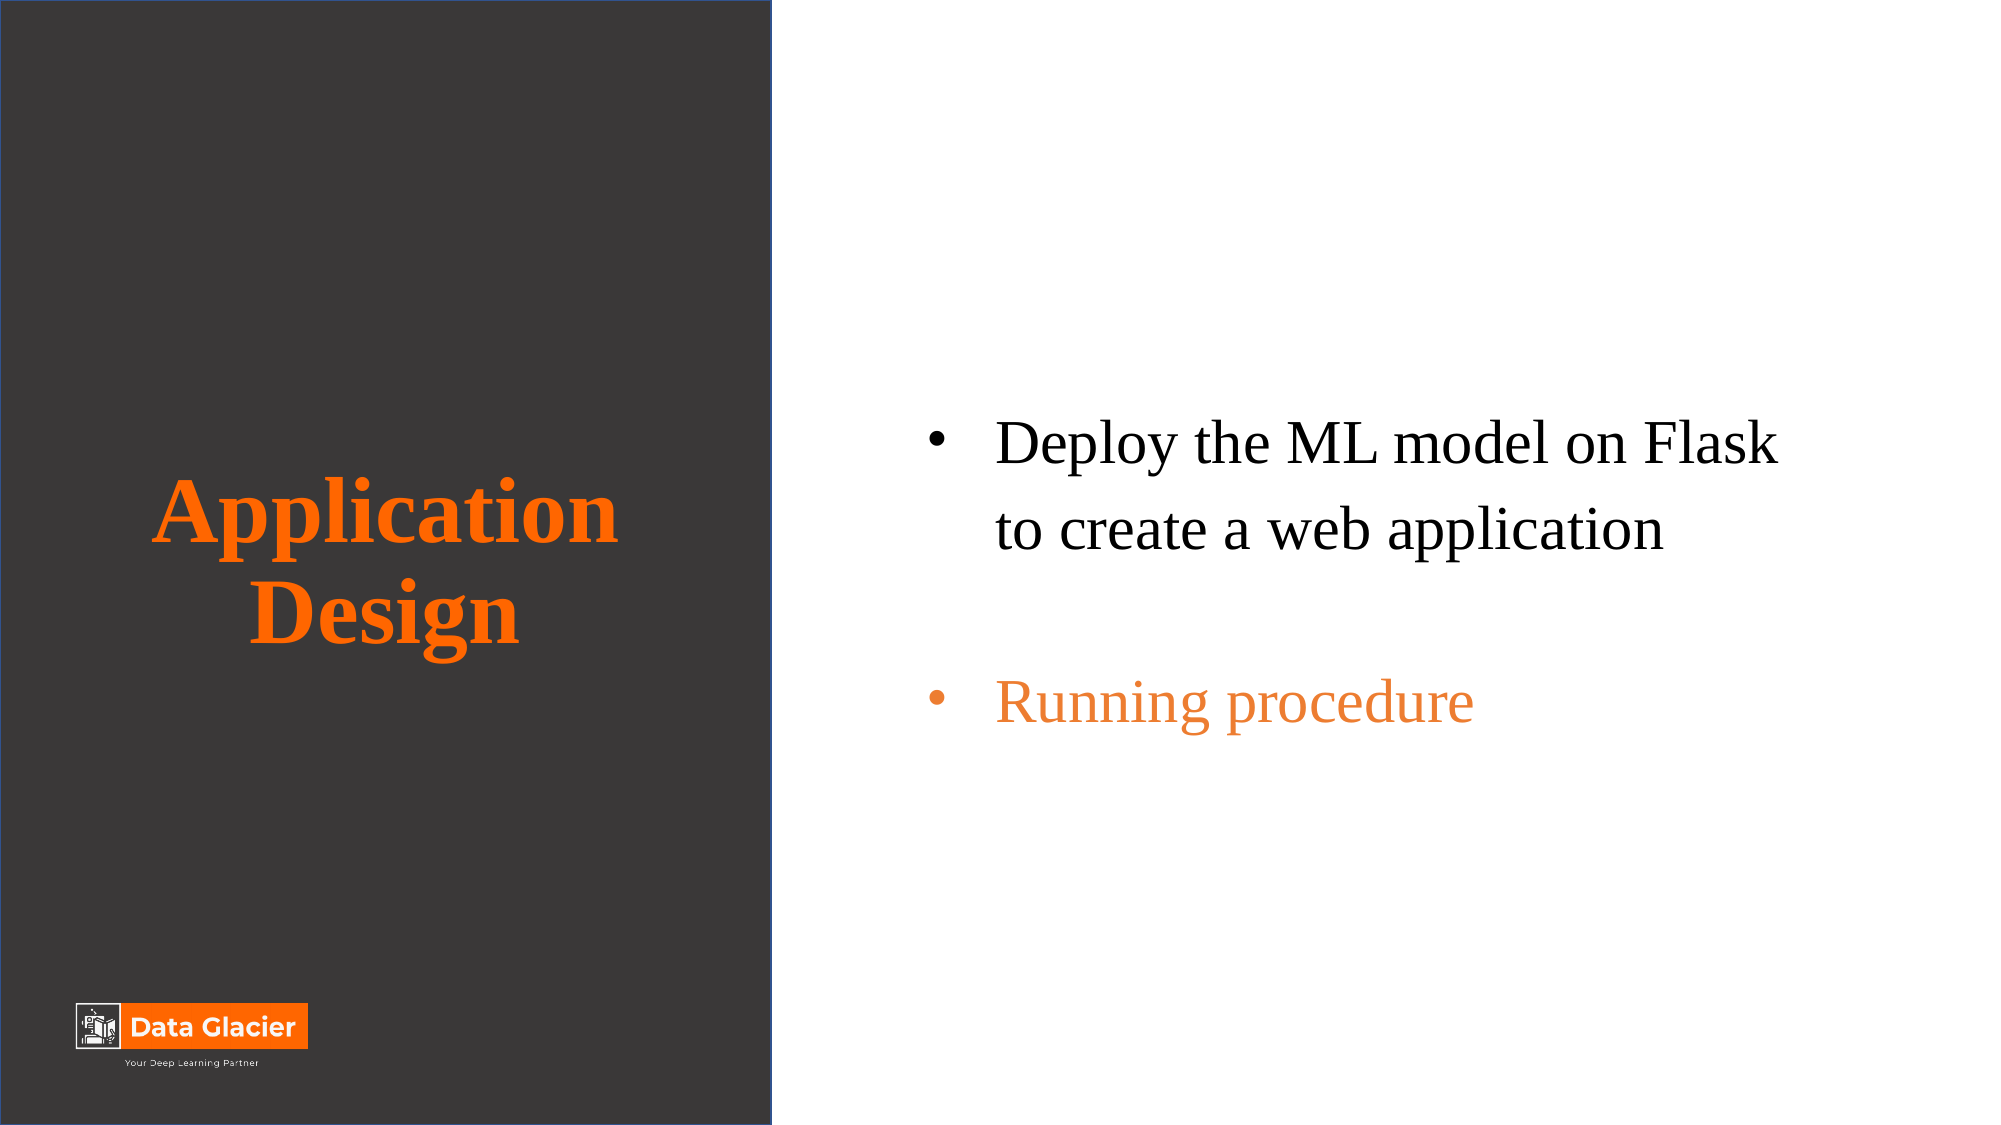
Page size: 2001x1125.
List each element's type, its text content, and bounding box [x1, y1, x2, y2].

picture [73, 994, 310, 1076]
title Application Design [120, 453, 651, 672]
list Deploy the ML model on Flask to create a web application Running procedure [905, 205, 1849, 920]
text_box [0, 0, 772, 1125]
